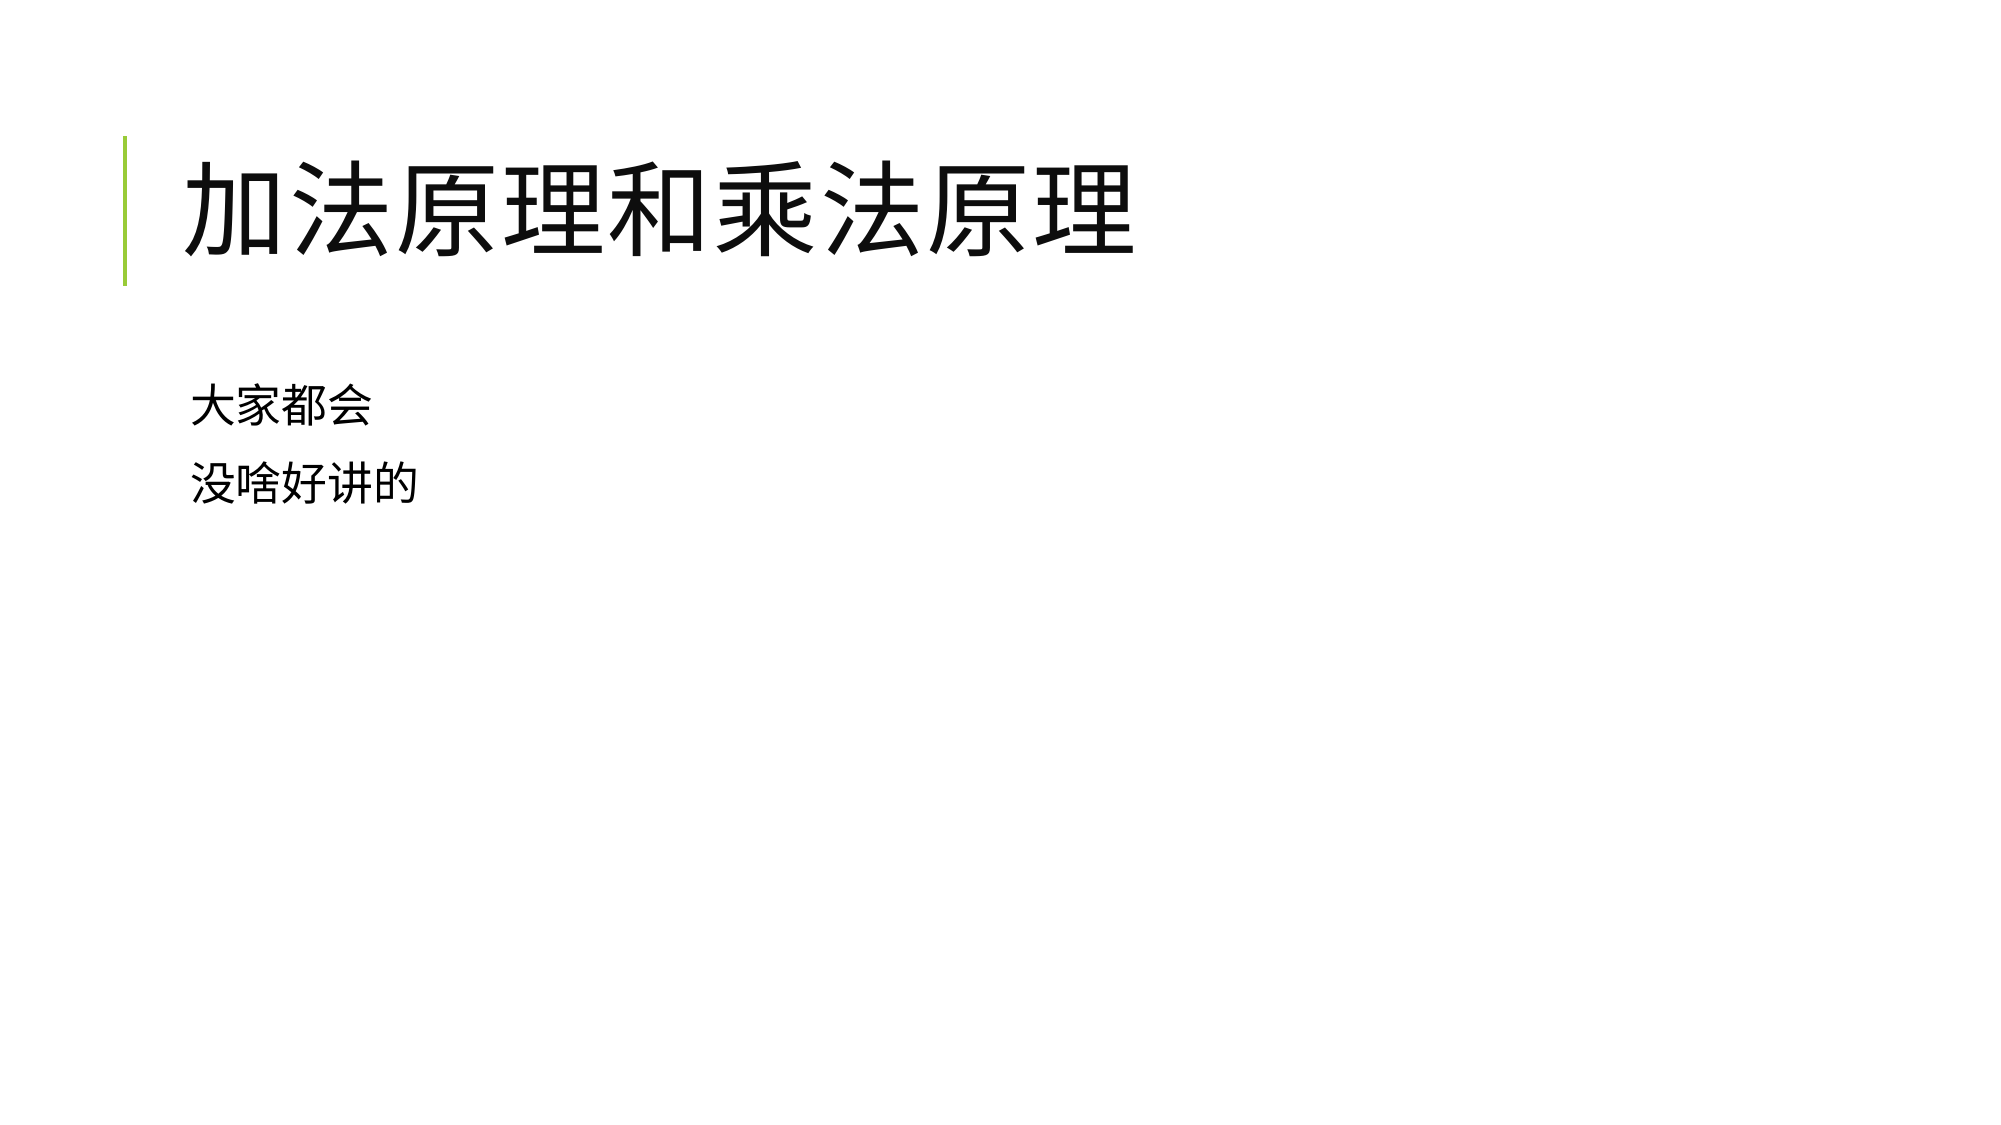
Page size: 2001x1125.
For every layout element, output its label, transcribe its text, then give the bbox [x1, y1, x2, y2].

title 加法原理和乘法原理 [168, 96, 1763, 342]
list 大家都会 没啥好讲的 [168, 375, 1763, 1035]
